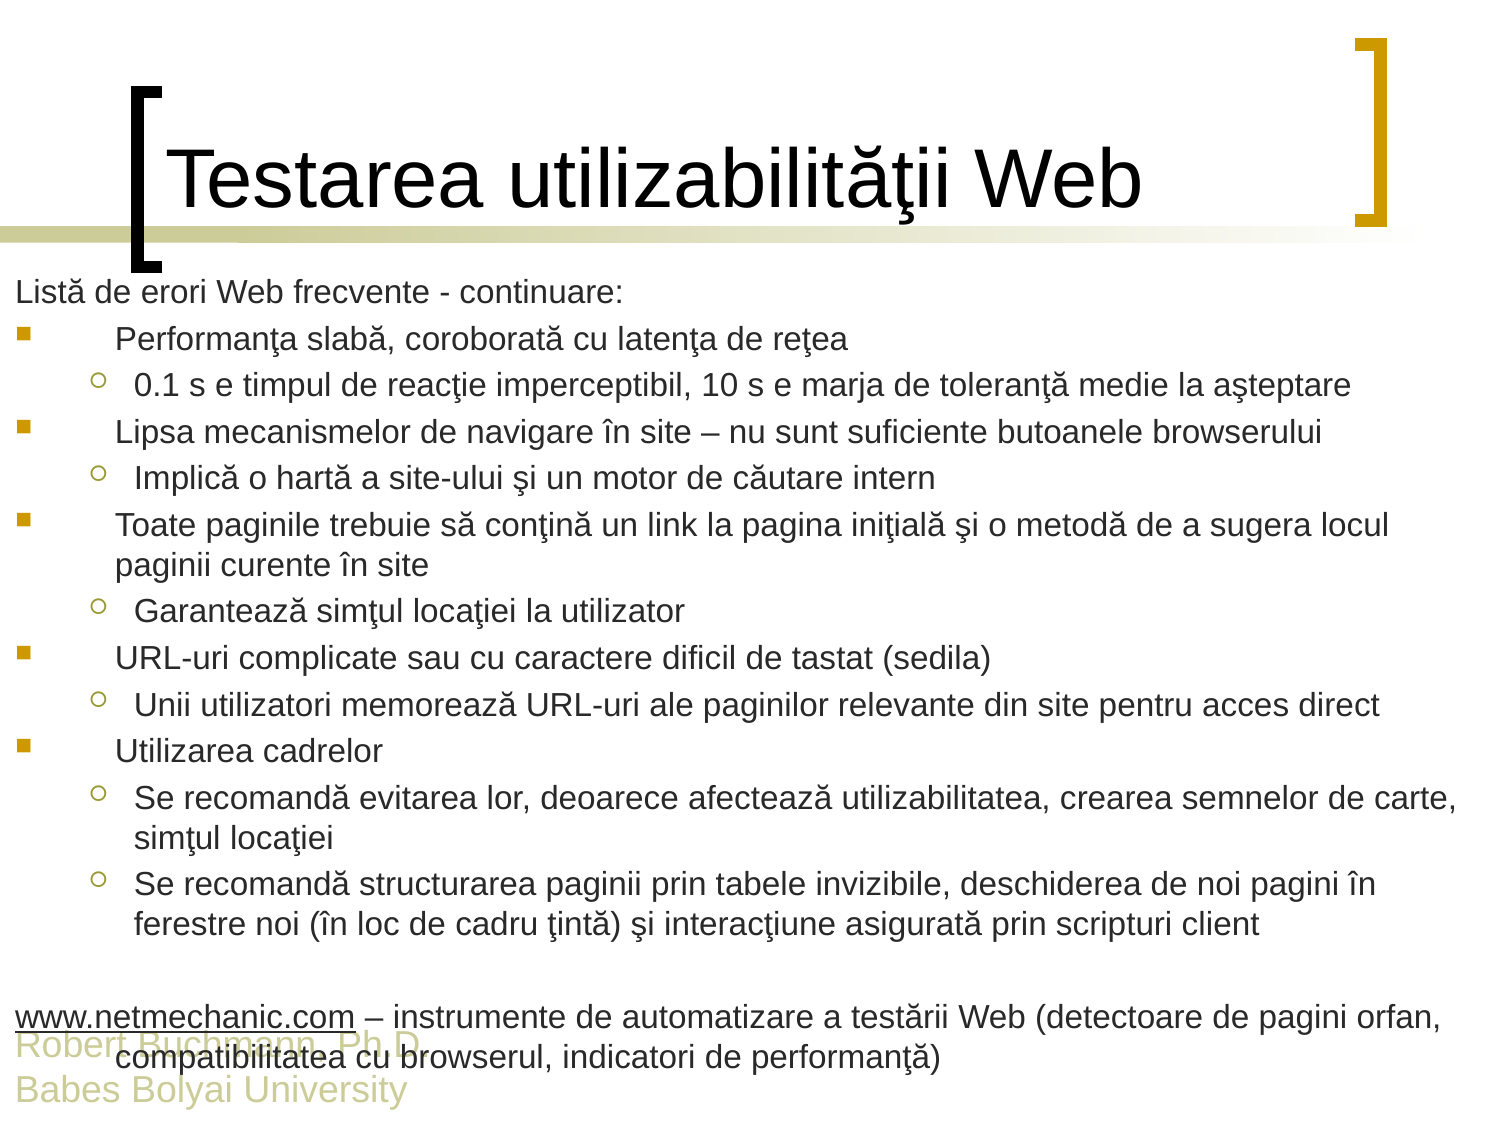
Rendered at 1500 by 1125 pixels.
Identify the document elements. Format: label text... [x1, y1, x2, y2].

title Testarea utilizabilităţii Web [149, 0, 1413, 232]
list Listă de erori Web frecvente - continuare: Performanţa slabă, coroborată cu latenţa de reţea 0.1 s e timpul de reacţie imperceptibil, 10 s e marja de toleranţă medie la aşteptare Lipsa mecanismelor de navigare în site – nu sunt suficiente butoanele browserului Implică o hartă a site-ului şi un motor de căutare intern Toate paginile trebuie să conţină un link la pagina iniţială şi o metodă de a sugera locul paginii curente în site Garantează simţul locaţiei la utilizator URL-uri complicate sau cu caractere dificil de tastat (sedila) Unii utilizatori memorează URL-uri ale paginilor relevante din site pentru acces direct Utilizarea cadrelor Se recomandă evitarea lor, deoarece afectează utilizabilitatea, crearea semnelor de carte, simţul locaţiei Se recomandă structurarea paginii prin tabele invizibile, deschiderea de noi pagini în ferestre noi (în loc de cadru ţintă) şi interacţiune asigurată prin scripturi client www.netmechanic.com – instrumente de automatizare a testării Web (detectoare de pagini orfan, compatibilitatea cu browserul, indicatori de performanţă) [0, 262, 1500, 1125]
